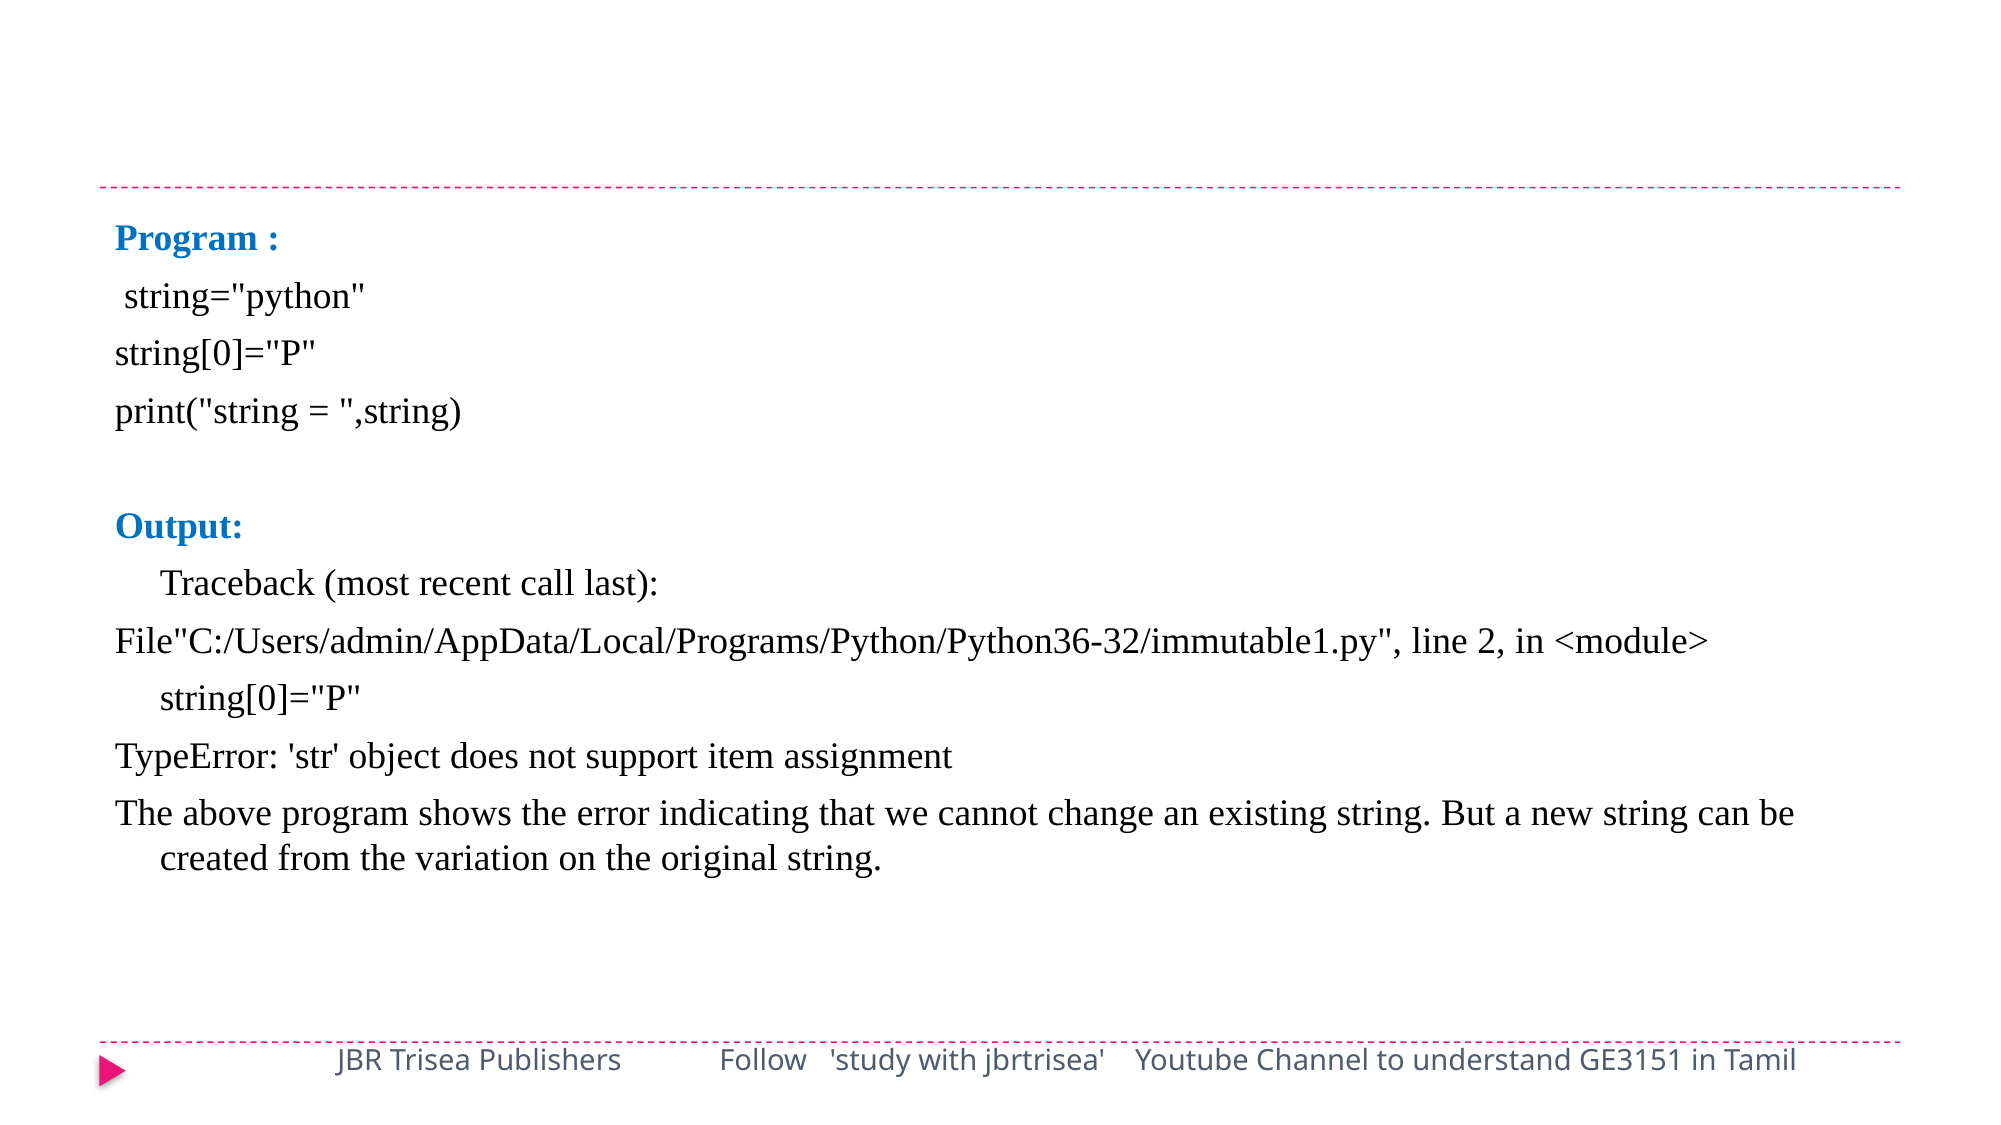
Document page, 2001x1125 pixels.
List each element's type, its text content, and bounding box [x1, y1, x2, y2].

list Program : string="python" string[0]="P" print("string = ",string) Output: Traceback (most recent call last): File"C:/Users/admin/AppData/Local/Programs/Python/Python36-32/immutable1.py", line 2, in <module> string[0]="P" TypeError: 'str' object does not support item assignment The above program shows the error indicating that we cannot change an existing string. But a new string can be created from the variation on the original string. [99, 205, 1900, 1044]
footer JBR Trisea Publishers Follow 'study with jbrtrisea' Youtube Channel to understand GE3151 in Tamil [259, 1044, 1813, 1094]
